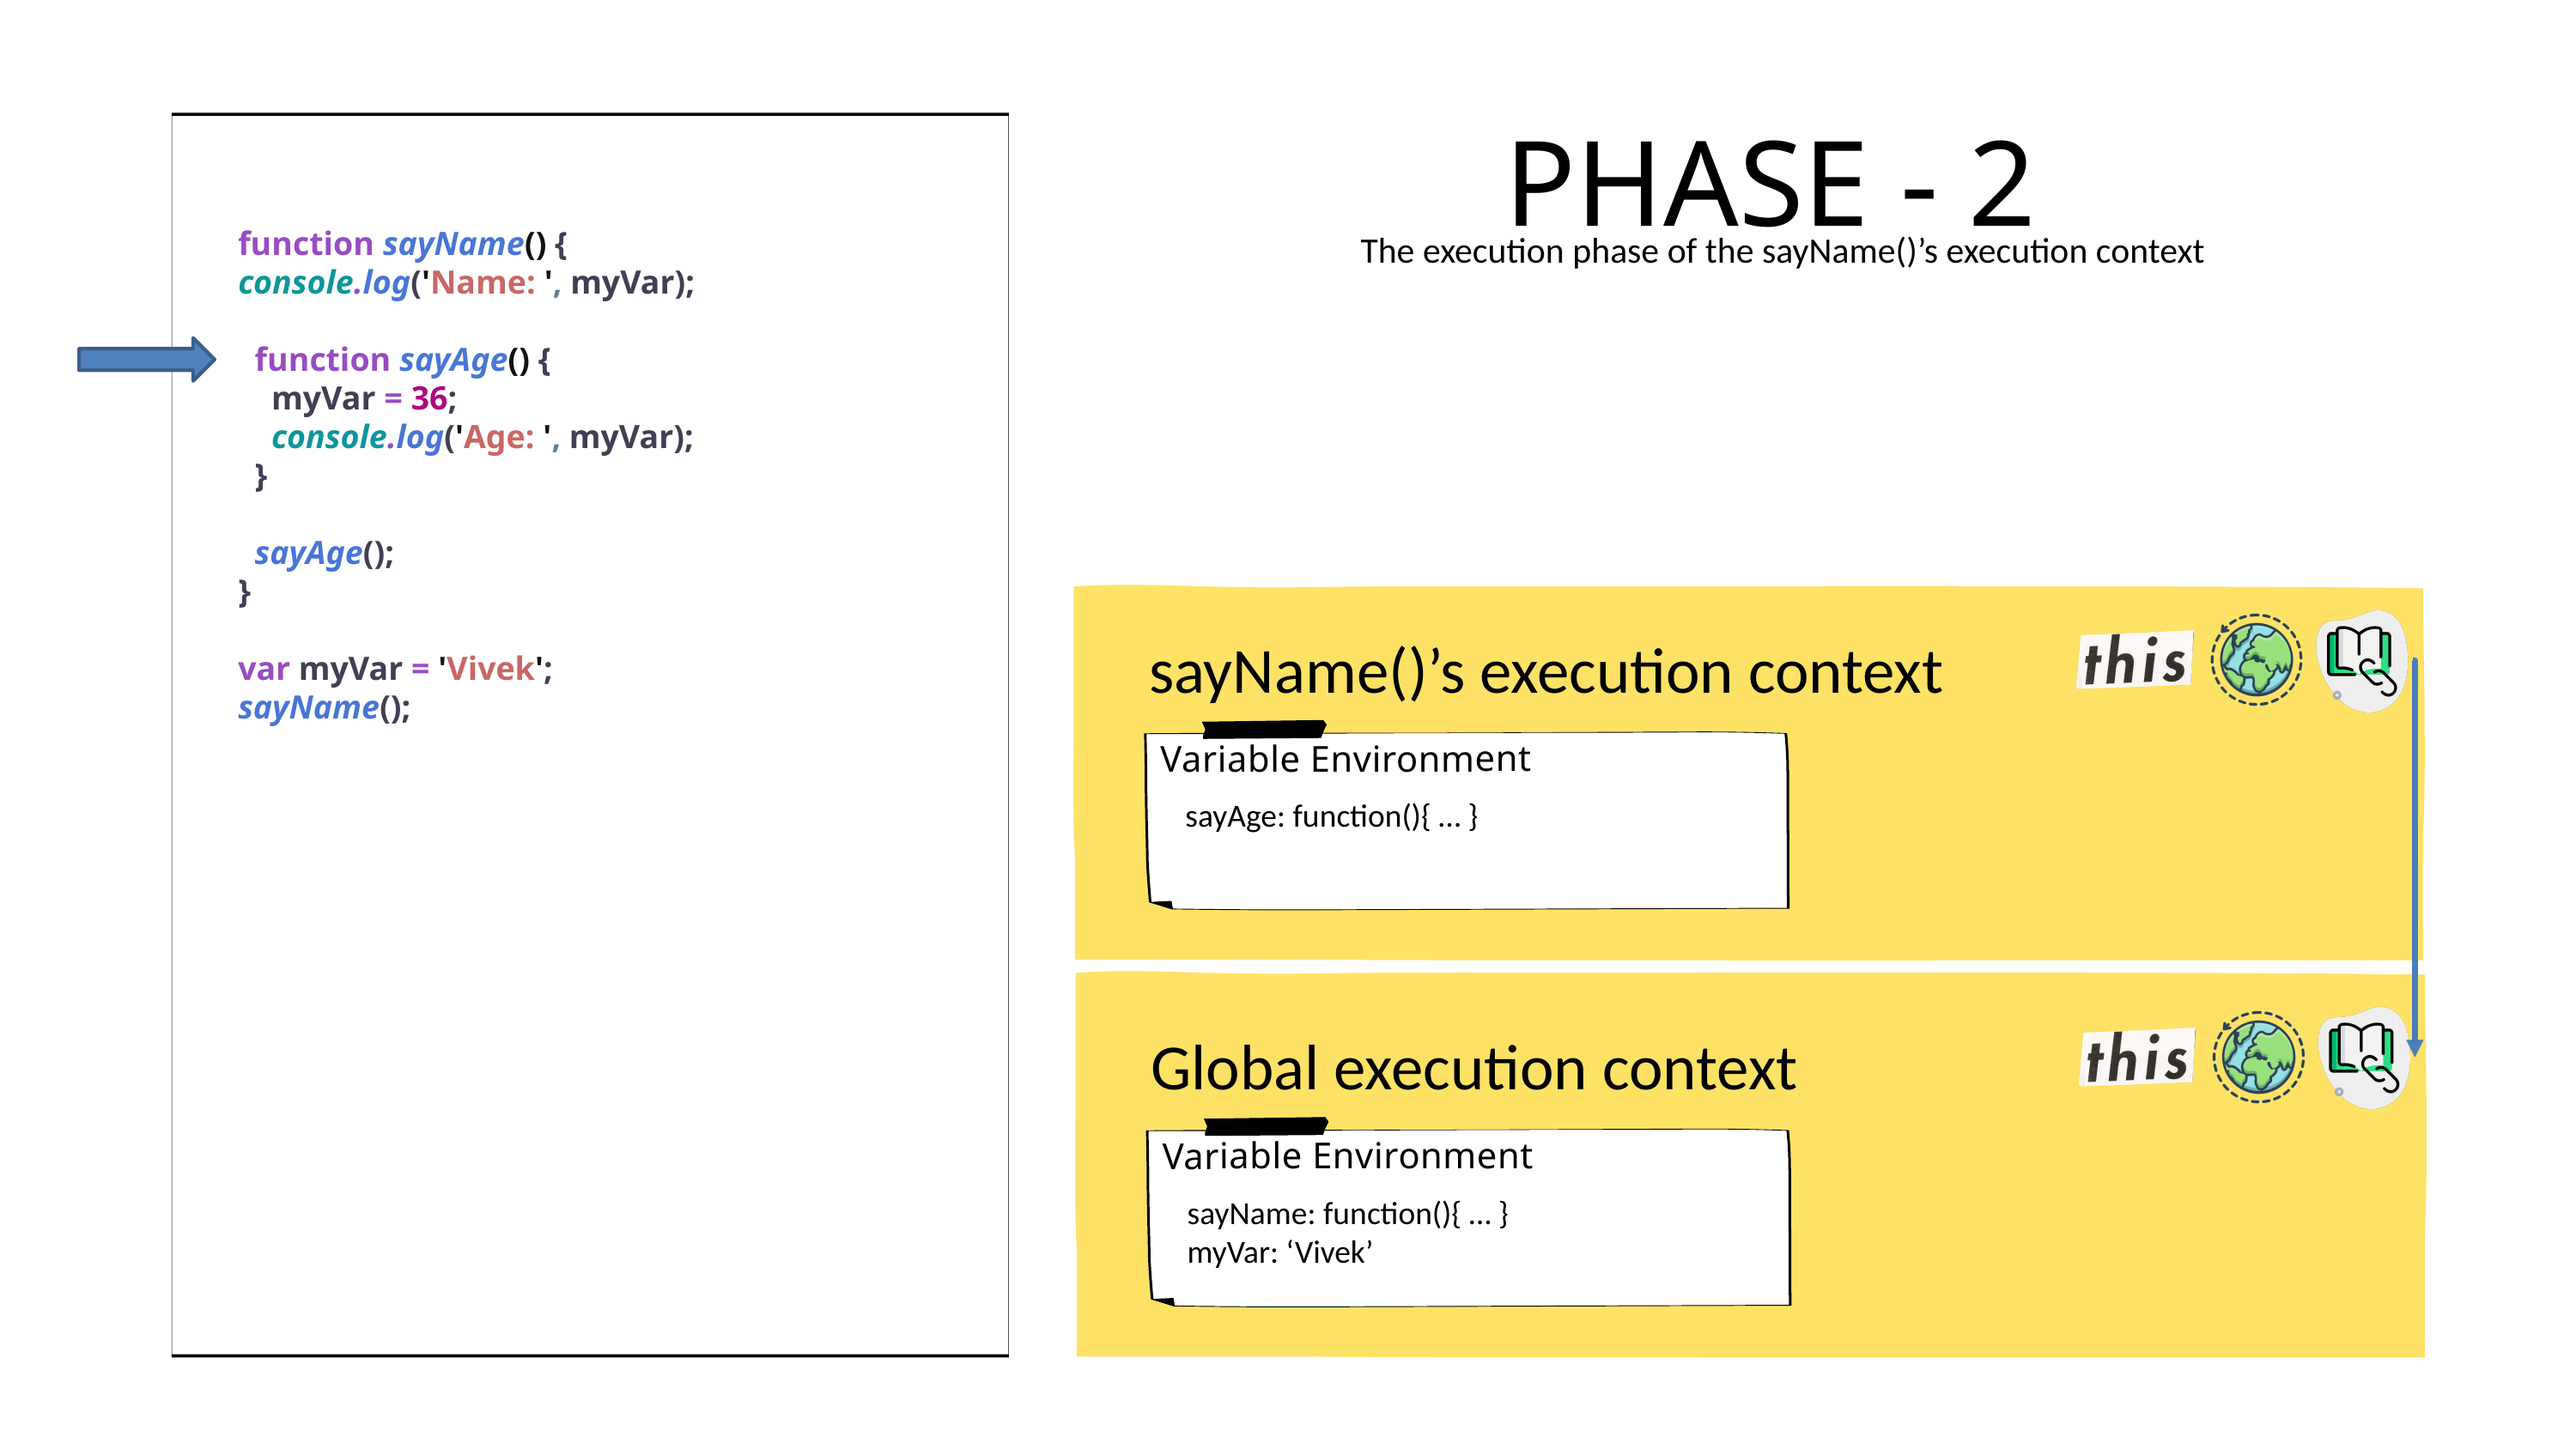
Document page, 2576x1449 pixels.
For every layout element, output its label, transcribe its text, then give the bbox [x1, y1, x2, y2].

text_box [1072, 584, 2425, 961]
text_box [1144, 718, 1789, 910]
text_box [1074, 970, 2427, 1358]
picture [2076, 1022, 2197, 1091]
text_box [171, 112, 1010, 1358]
text_box [77, 347, 167, 373]
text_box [1145, 1116, 1792, 1307]
picture [2312, 1003, 2415, 1111]
text_box The execution phase of the sayName()’s execution context [1255, 220, 2311, 276]
picture [2311, 606, 2414, 714]
text_box PHASE - 2 [1492, 27, 2050, 220]
picture [2075, 626, 2195, 694]
picture [2200, 1009, 2311, 1105]
picture [2198, 612, 2309, 708]
